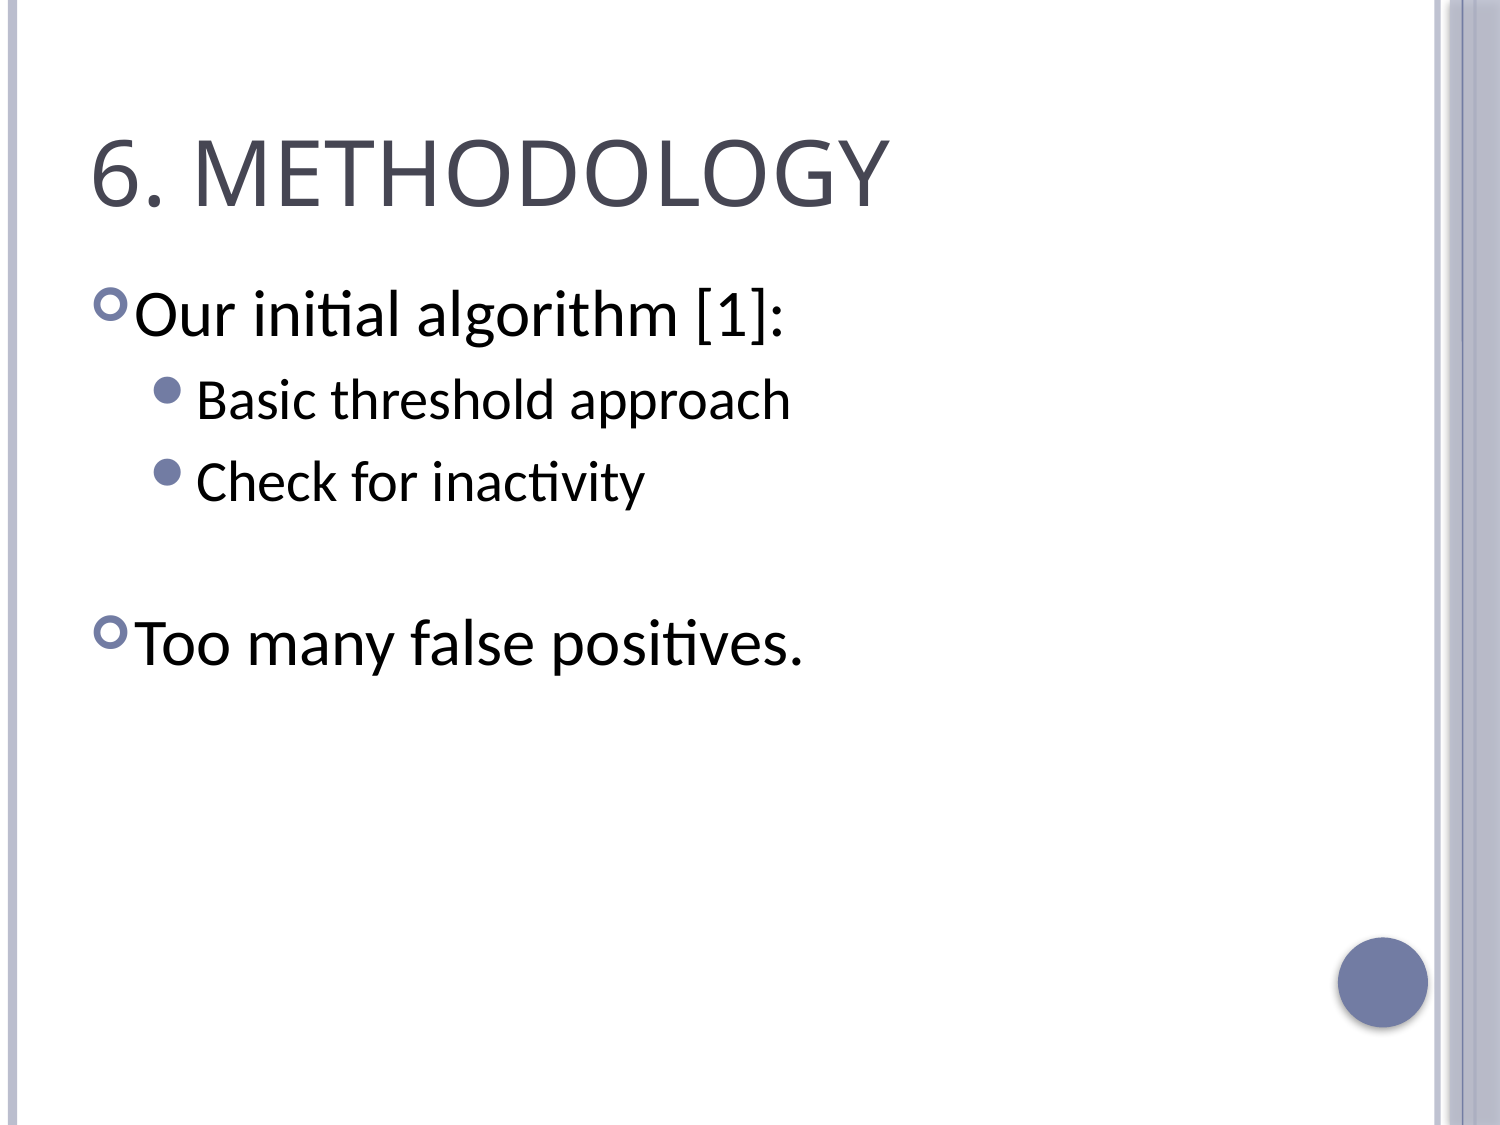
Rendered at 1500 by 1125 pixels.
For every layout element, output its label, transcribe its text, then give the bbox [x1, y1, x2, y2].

list Our initial algorithm [1]: Basic threshold approach Check for inactivity Too many false positives. [75, 262, 1300, 1062]
title 6. Methodology [75, 45, 1300, 233]
